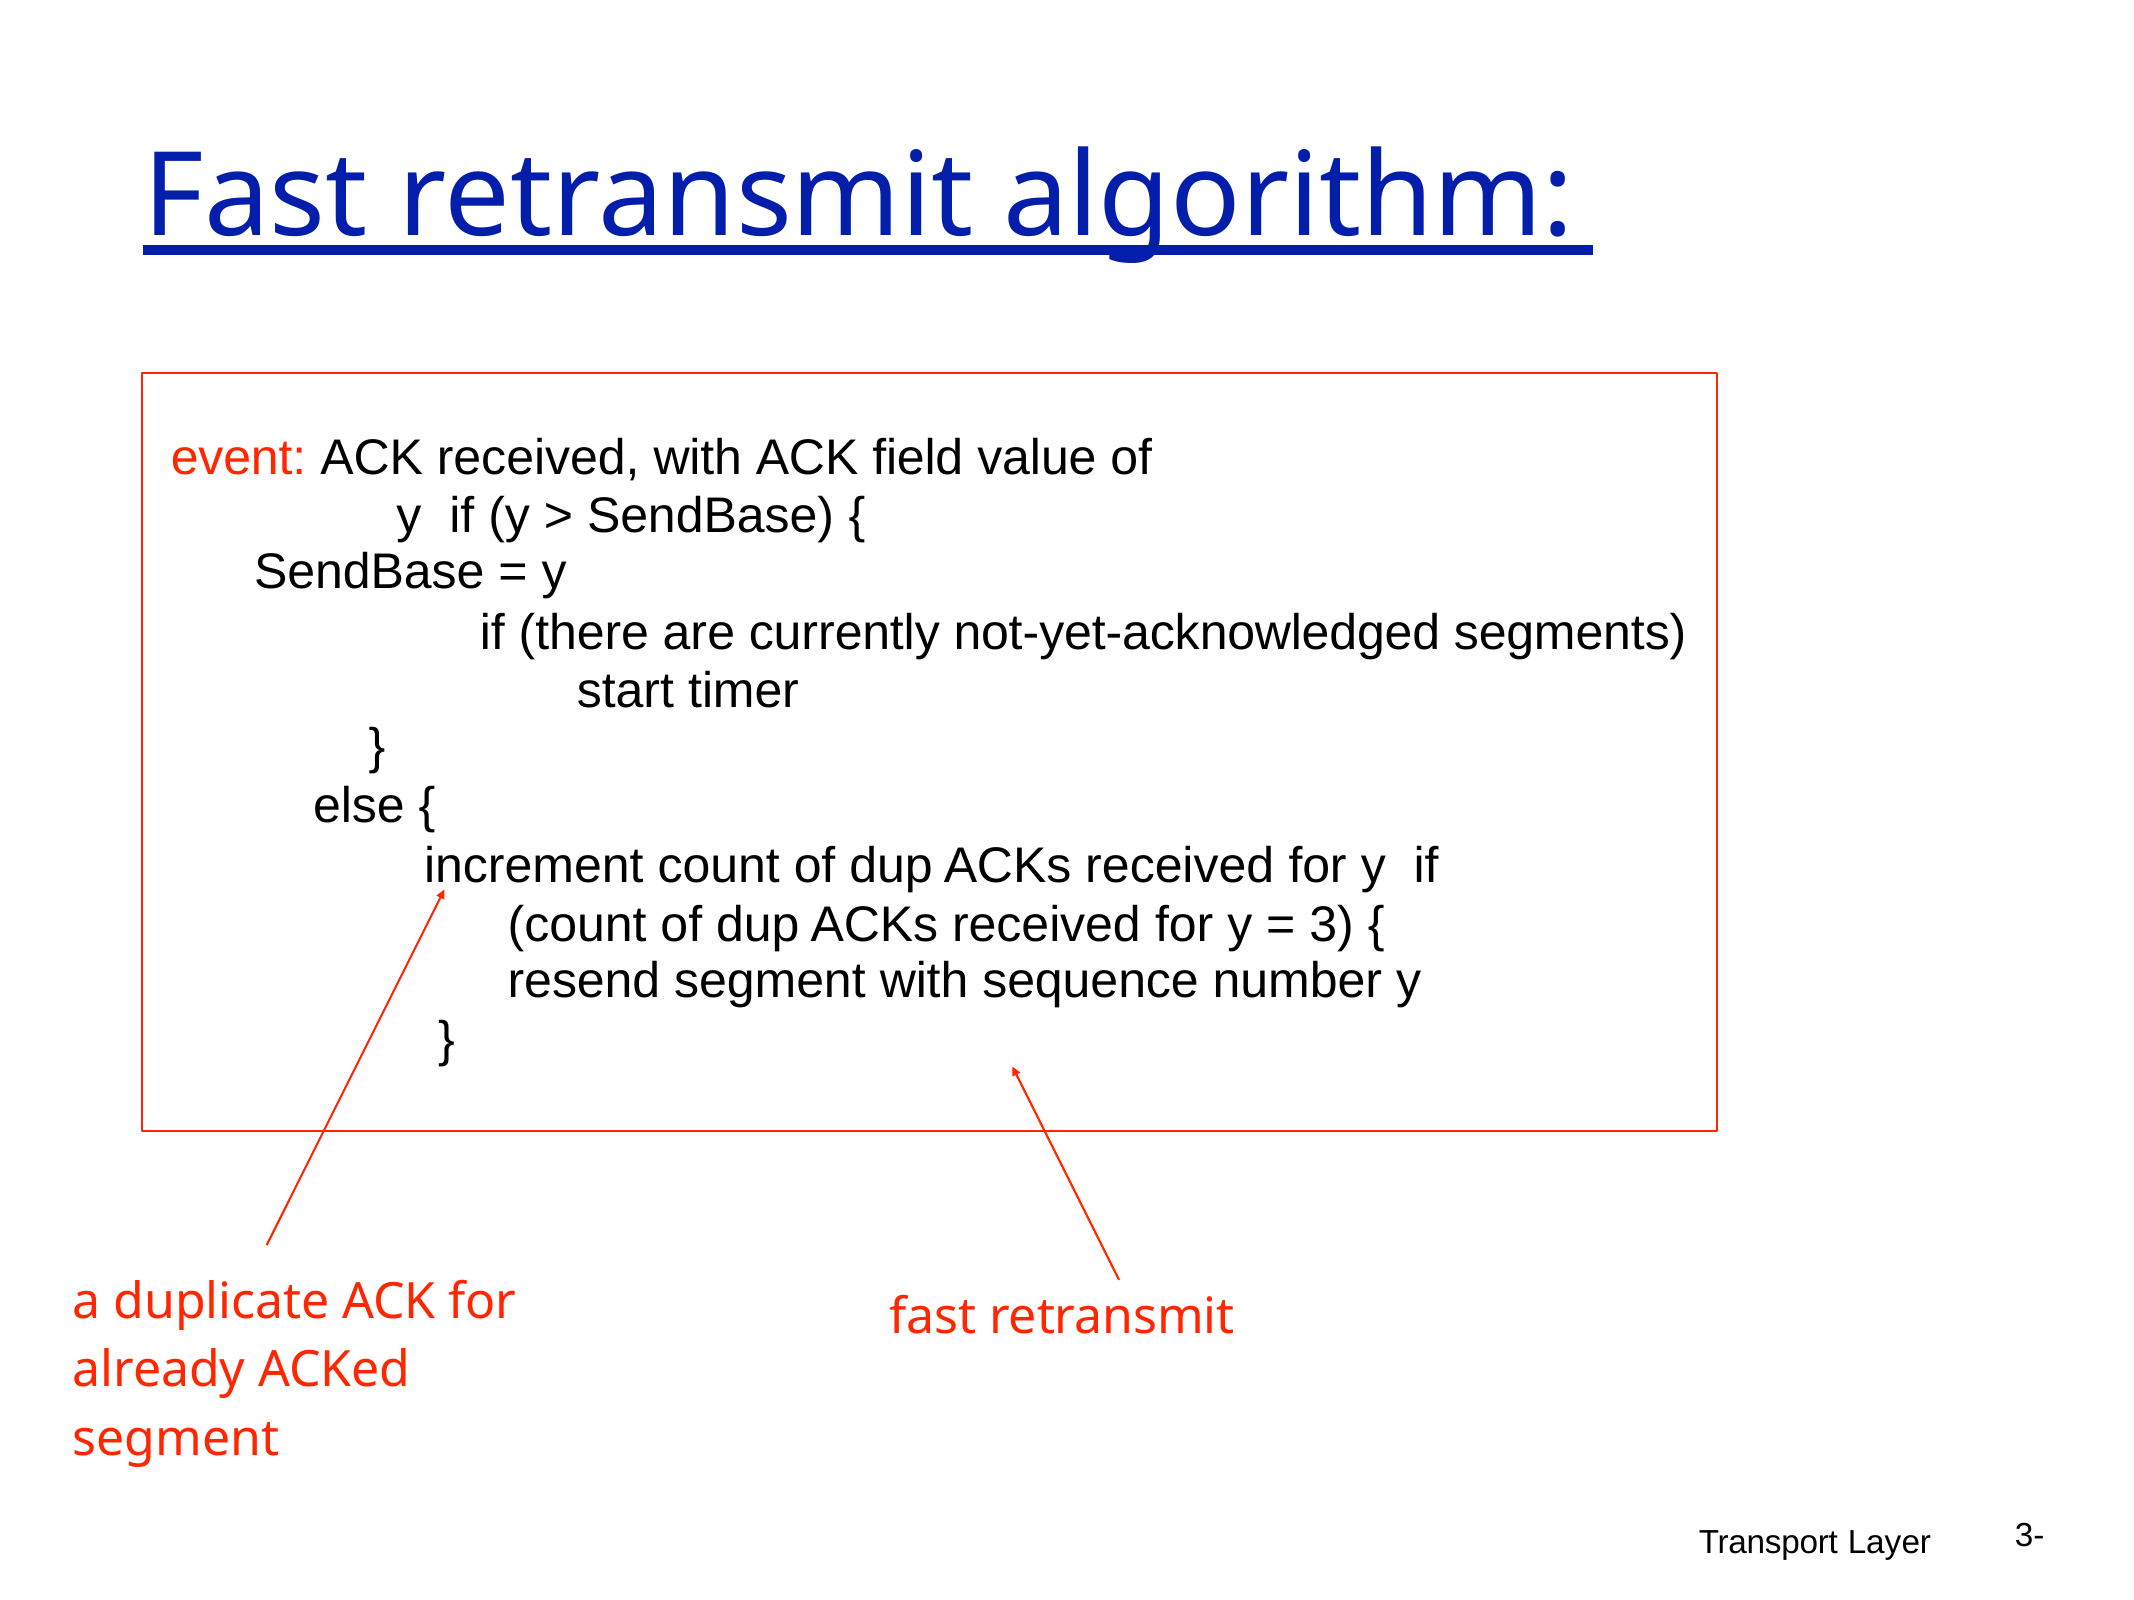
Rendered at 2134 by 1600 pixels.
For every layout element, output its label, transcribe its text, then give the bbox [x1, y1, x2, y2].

text_box [1012, 1066, 1021, 1077]
slide_number Transport Layer [1696, 1520, 1938, 1600]
text_box [141, 372, 1718, 1132]
text_box [436, 889, 445, 900]
footer 3- [2012, 1514, 2047, 1600]
text_box a duplicate ACK for already ACKed segment [70, 1257, 625, 1466]
title Fast retransmit algorithm: [141, 116, 1597, 386]
text_box event: ACK received, with ACK field value of y if (y > SendBase) { SendBase = y if (there are currently not-yet-acknowledged segments) start timer } else { increment count of dup ACKs received for y if (count of dup ACKs received for y = 3) { resend segment with sequence number y } [168, 420, 1694, 1067]
text_box fast retransmit [887, 1281, 1257, 1344]
